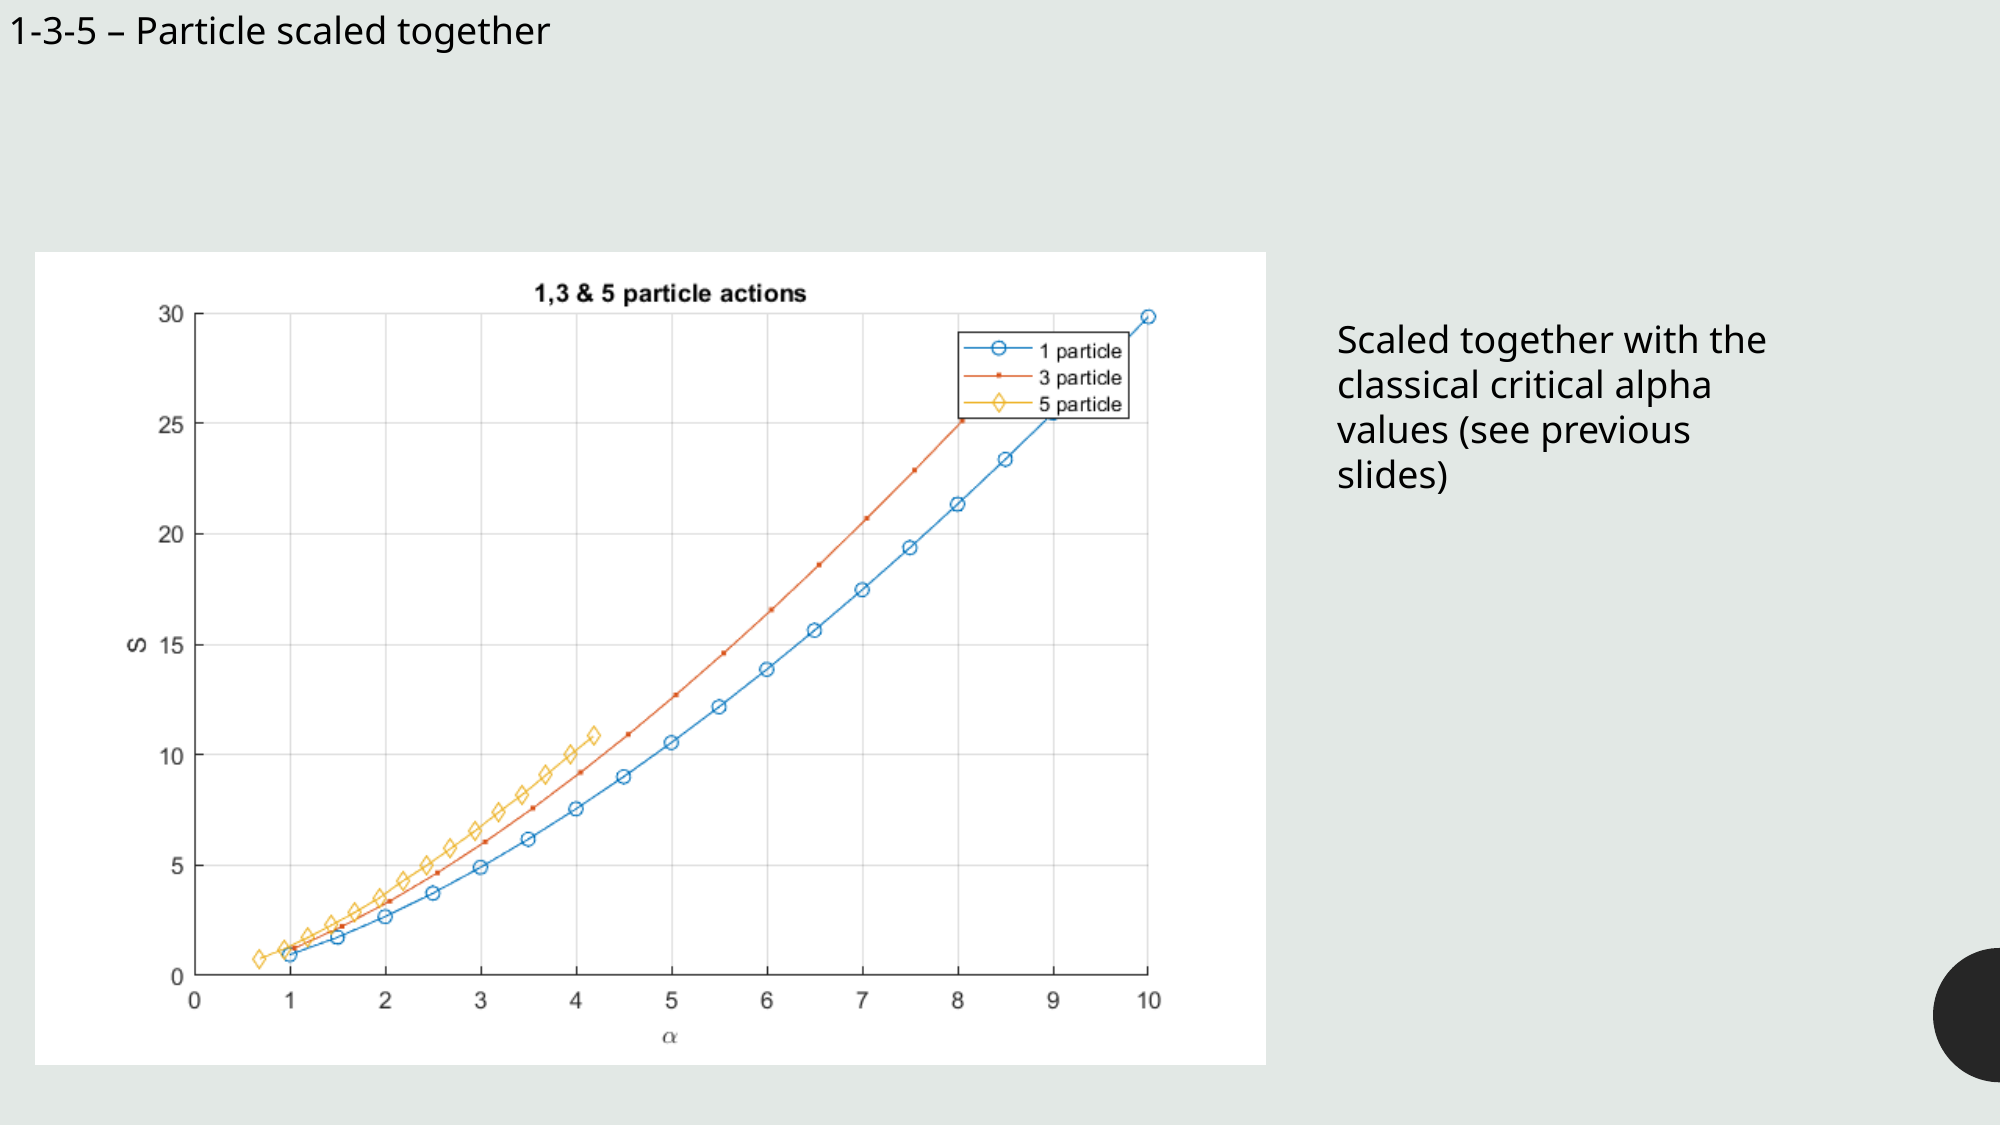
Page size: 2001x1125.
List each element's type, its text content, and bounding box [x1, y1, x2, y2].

text_box Scaled together with the classical critical alpha values (see previous slides) [1322, 309, 1825, 504]
text_box 1-3-5 – Particle scaled together [0, 0, 567, 60]
picture [35, 252, 1266, 1065]
